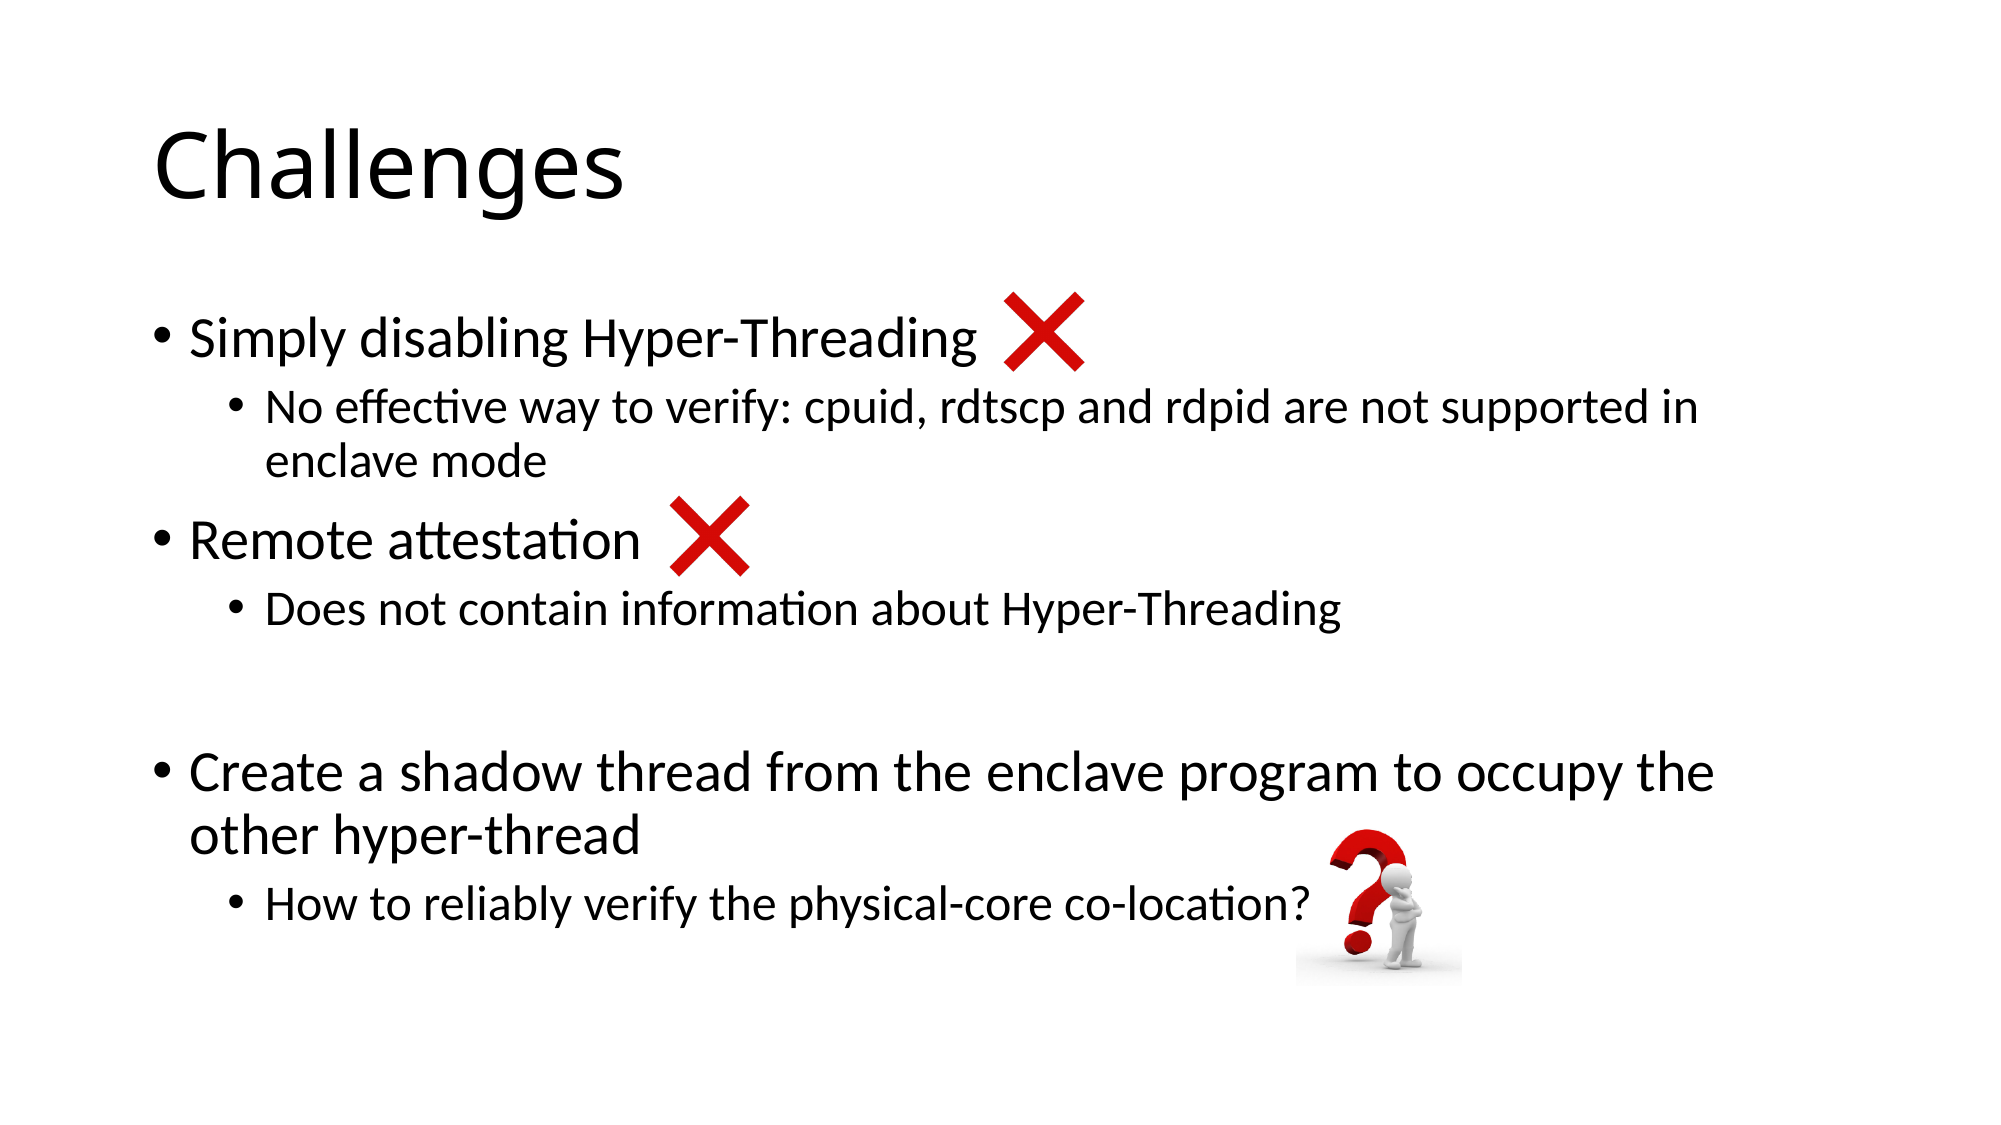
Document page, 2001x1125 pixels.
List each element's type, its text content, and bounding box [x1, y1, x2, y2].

list Simply disabling Hyper-Threading No effective way to verify: cpuid, rdtscp and rdpid are not supported in enclave mode Remote attestation Does not contain information about Hyper-Threading Create a shadow thread from the enclave program to occupy the other hyper-thread How to reliably verify the physical-core co-location? [137, 299, 1843, 1014]
picture [1296, 820, 1462, 987]
title Challenges [137, 59, 1863, 278]
picture [989, 277, 1099, 386]
picture [655, 481, 764, 591]
